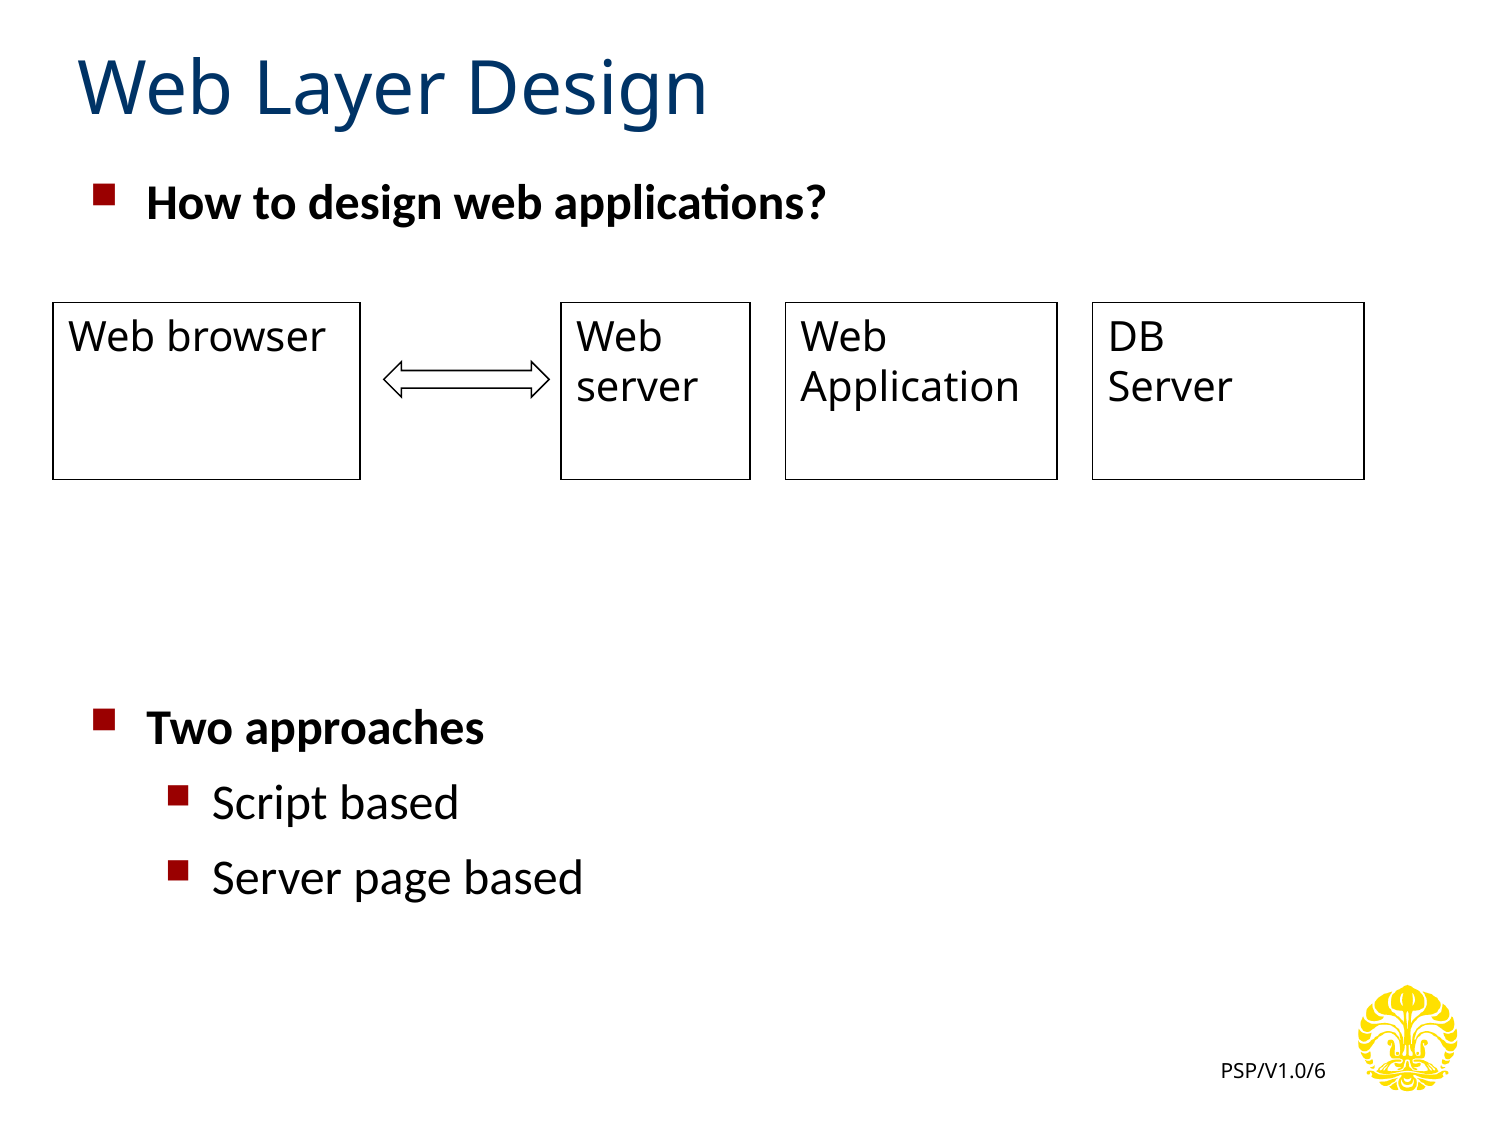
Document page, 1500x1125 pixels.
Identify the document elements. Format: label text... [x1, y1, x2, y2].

list How to design web applications? Two approaches Script based Server page based [75, 162, 1443, 1038]
text_box DB Server [1092, 302, 1365, 480]
title Web Layer Design [62, 32, 1402, 138]
text_box Web browser [53, 302, 361, 480]
text_box Web server [560, 302, 750, 480]
text_box [383, 361, 550, 398]
text_box Web Application [785, 302, 1058, 480]
